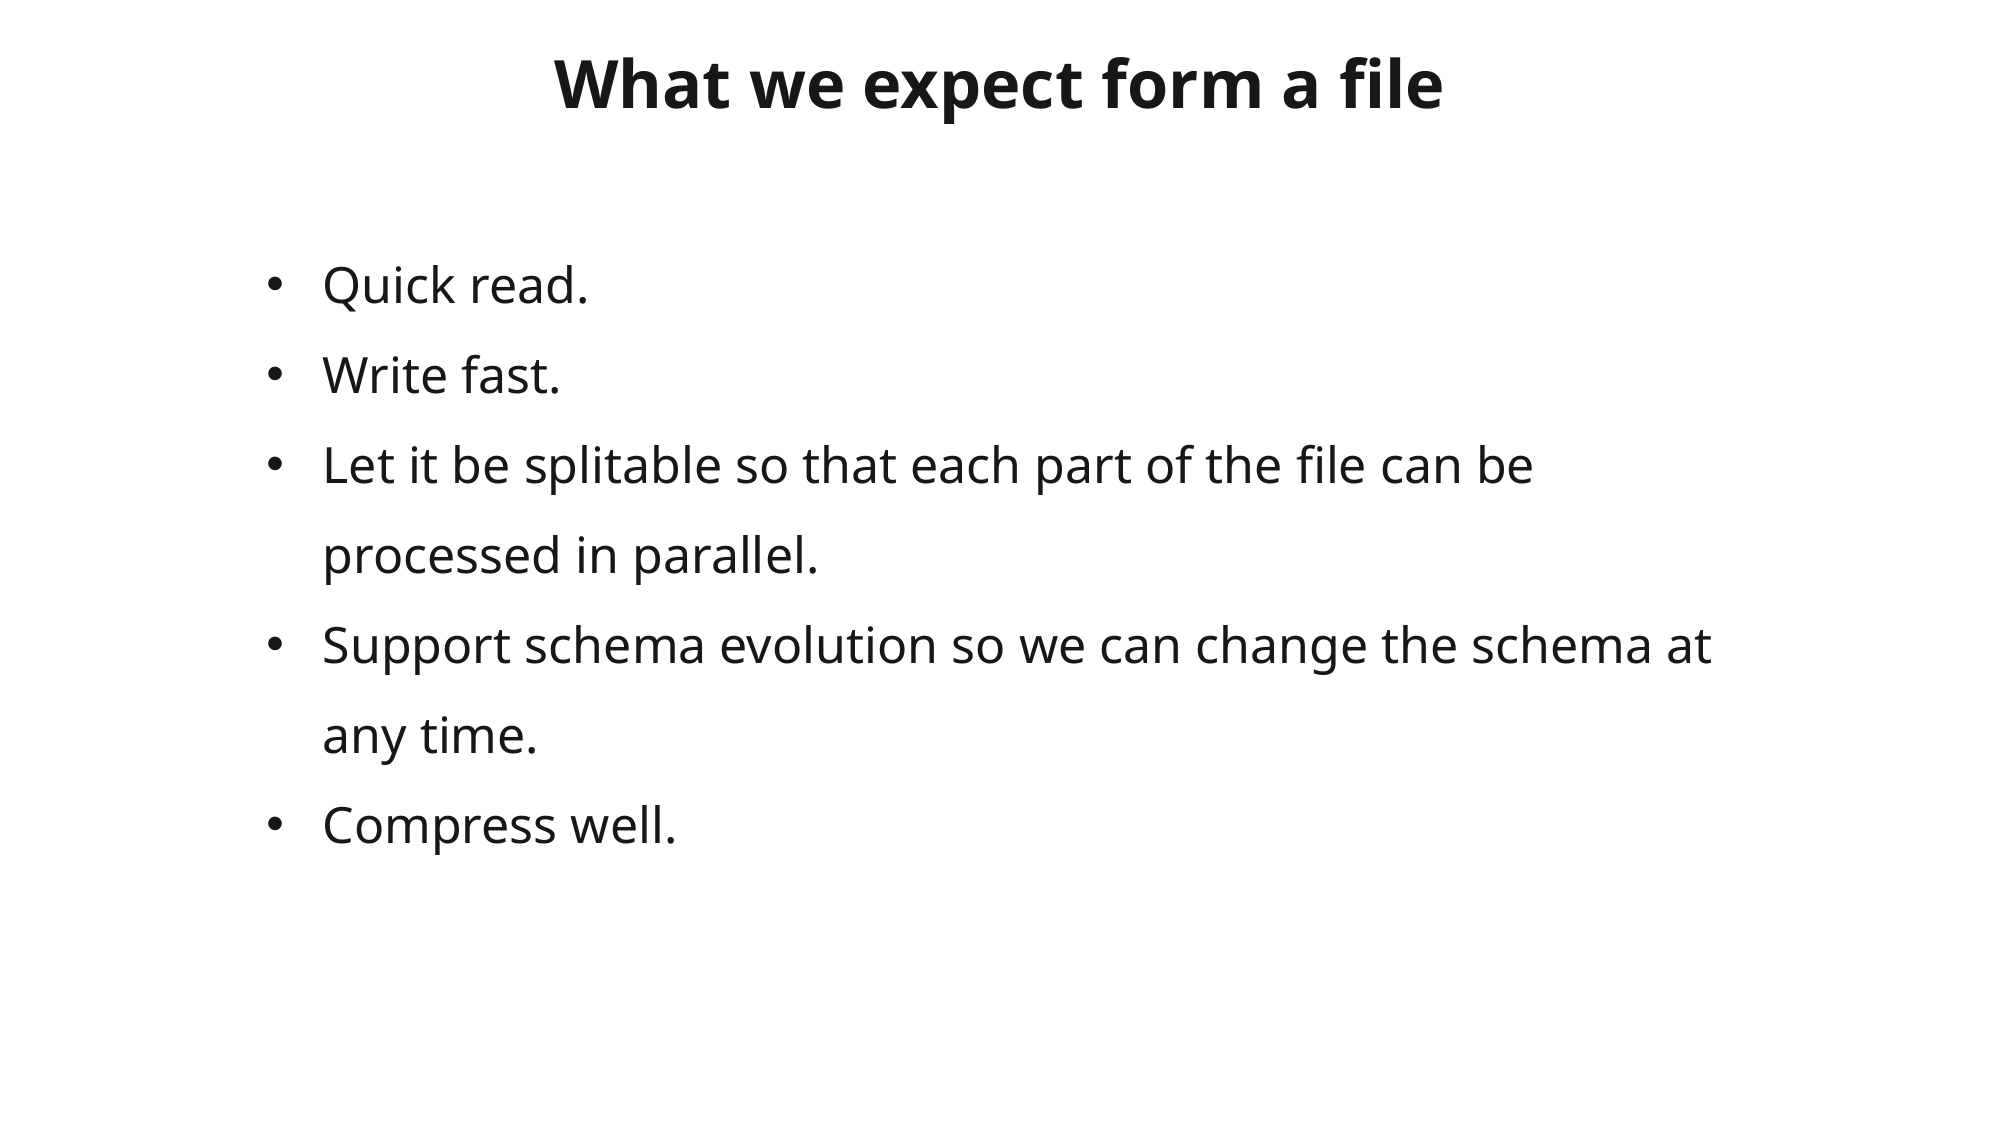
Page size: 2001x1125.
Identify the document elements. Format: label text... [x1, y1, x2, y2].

text_box Quick read. Write fast. Let it be splitable so that each part of the file can be processed in parallel. Support schema evolution so we can change the schema at any time. Compress well. [251, 215, 1794, 861]
title What we expect form a file [320, 43, 1680, 131]
